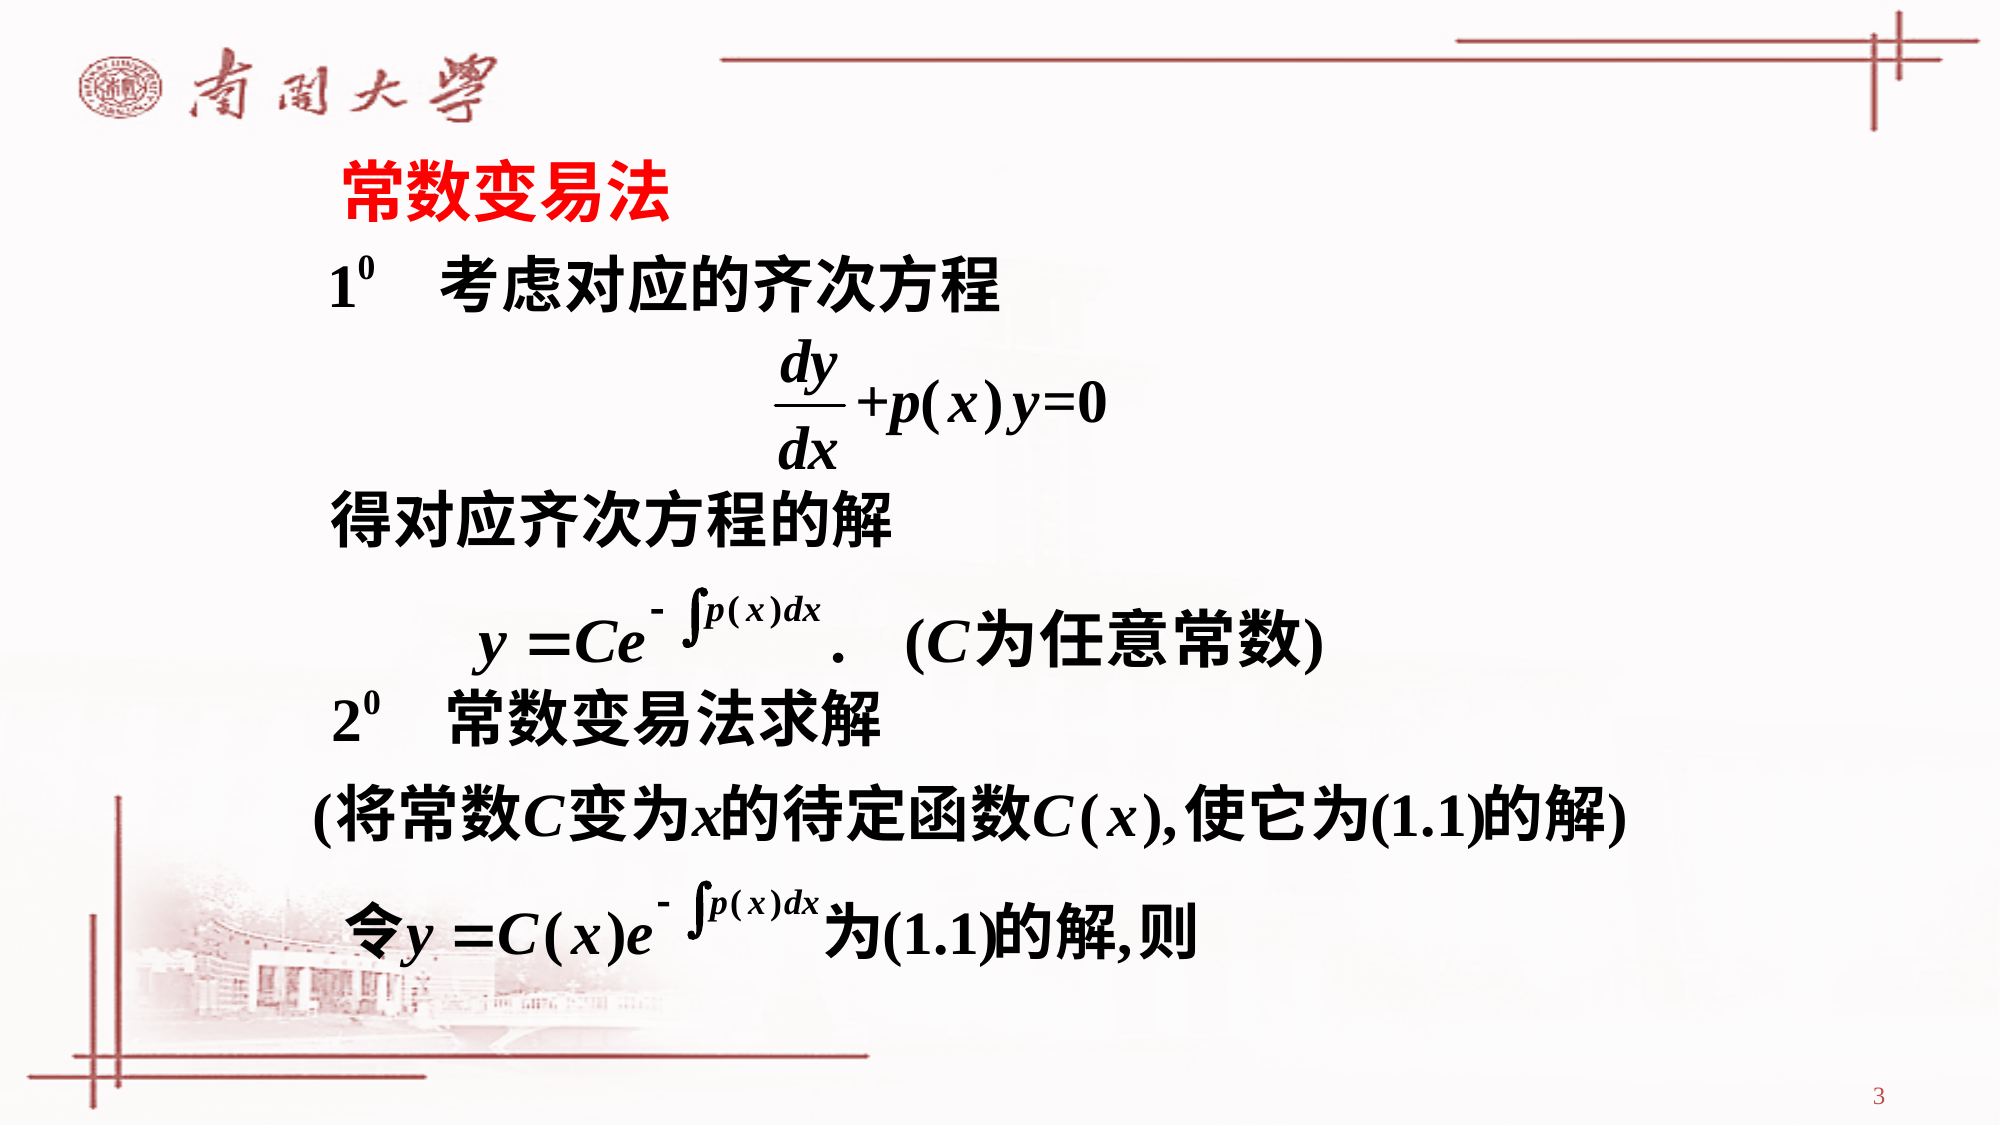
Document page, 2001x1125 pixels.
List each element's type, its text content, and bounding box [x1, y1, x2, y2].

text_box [321, 480, 904, 569]
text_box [321, 674, 893, 768]
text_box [764, 318, 1120, 484]
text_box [305, 774, 1638, 863]
slide_number 3 [1433, 1065, 1901, 1125]
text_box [335, 862, 1209, 981]
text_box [321, 240, 1017, 334]
text_box 常数变易法 [324, 142, 688, 238]
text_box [459, 568, 1337, 690]
